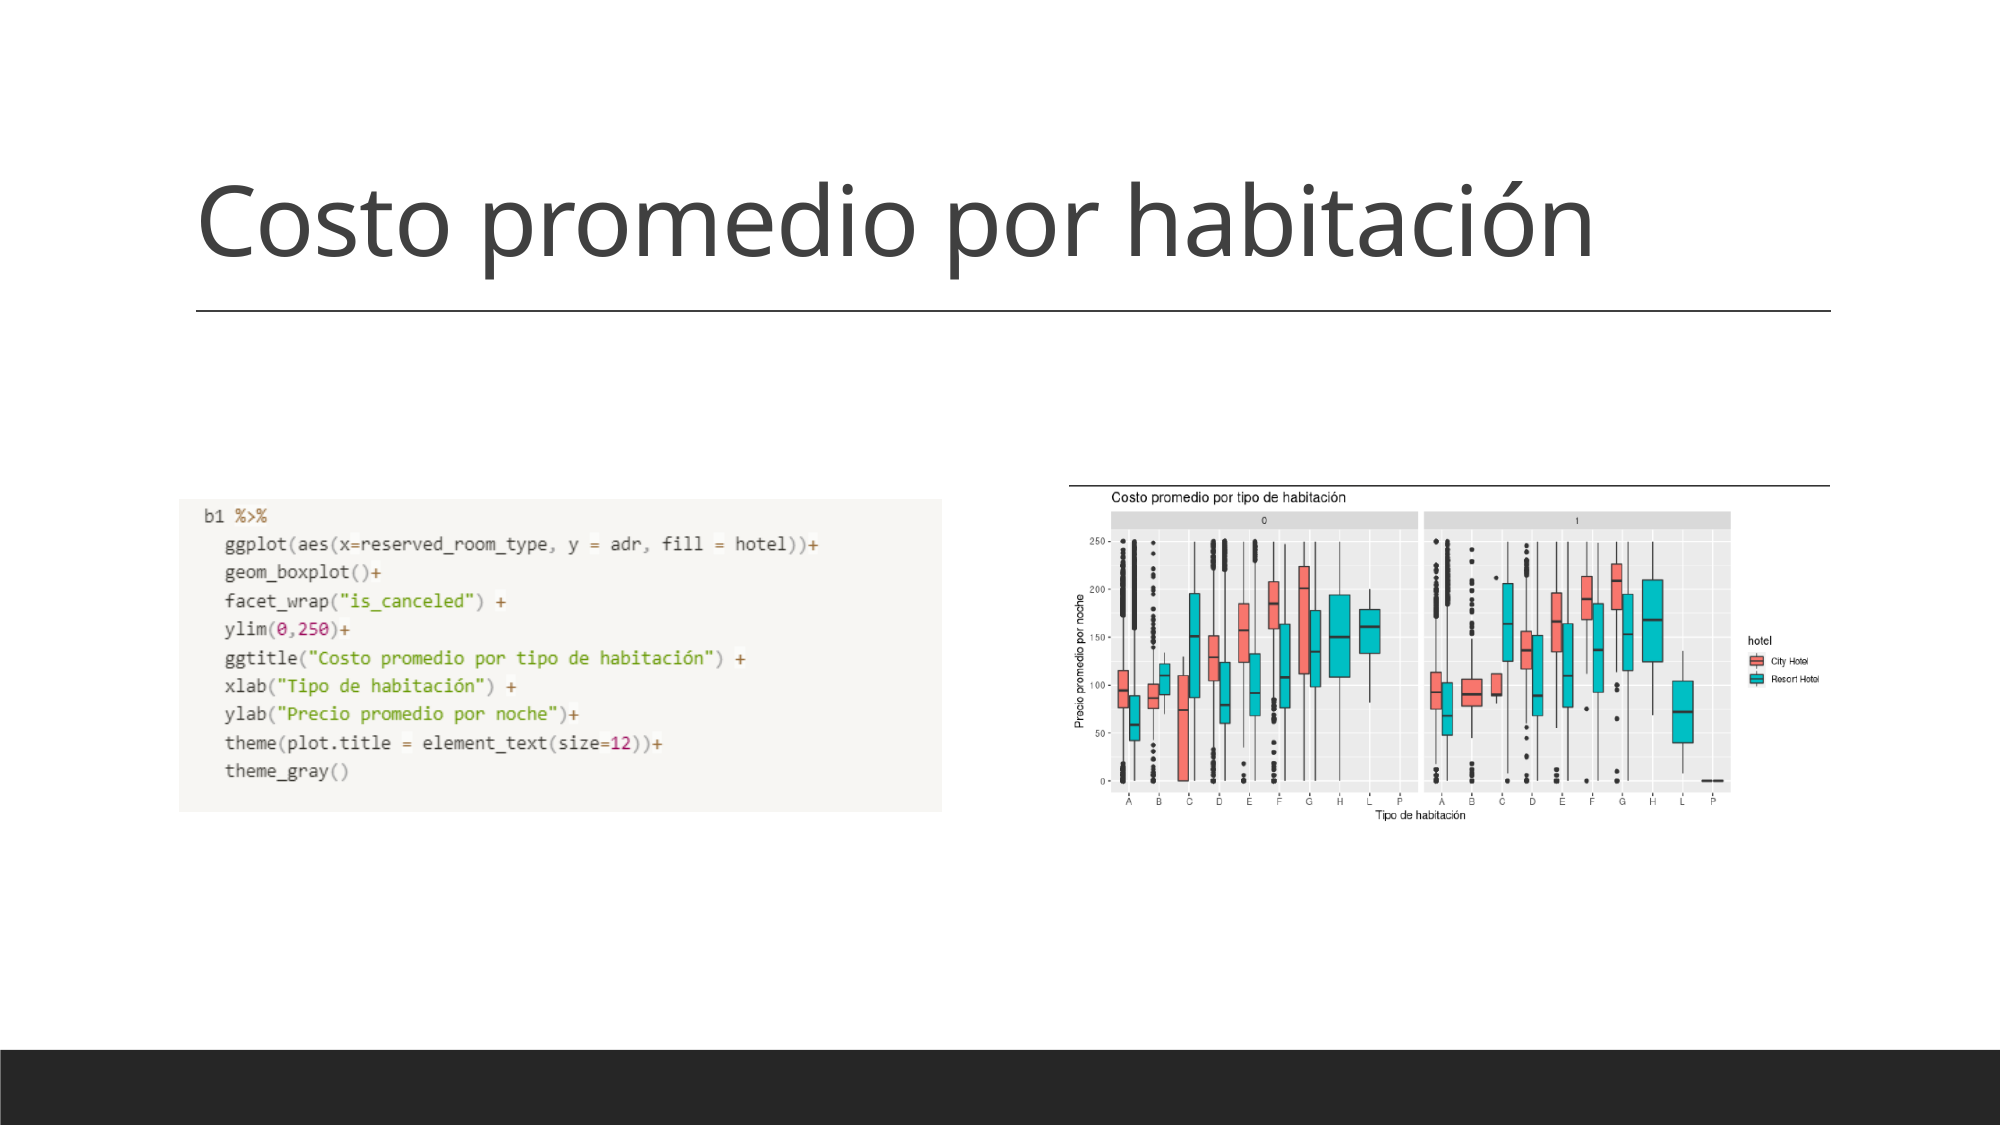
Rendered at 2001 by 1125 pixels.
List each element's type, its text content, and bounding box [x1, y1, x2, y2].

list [1068, 485, 1831, 826]
title Costo promedio por habitación [180, 47, 1830, 285]
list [179, 498, 942, 813]
